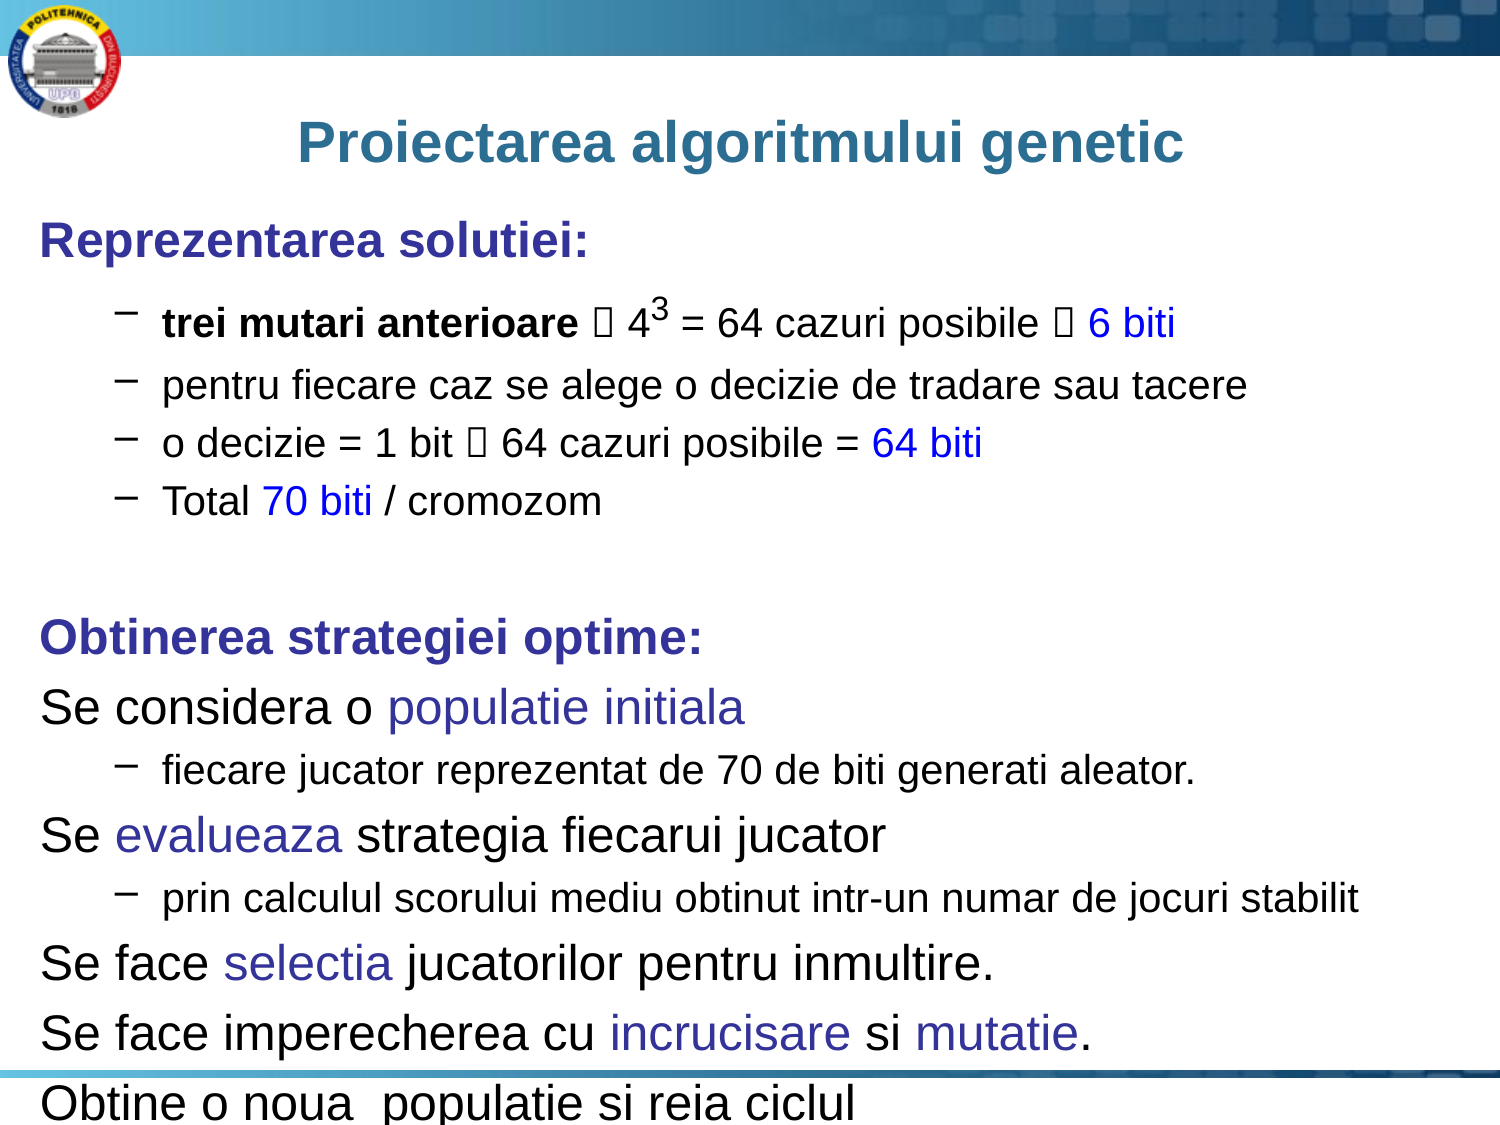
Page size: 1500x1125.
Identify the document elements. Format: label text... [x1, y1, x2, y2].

title Proiectarea algoritmului genetic [51, 102, 1449, 178]
picture [1475, 1070, 1500, 1078]
picture [0, 1070, 24, 1078]
text_box Reprezentarea solutiei: trei mutari anterioare  43 = 64 cazuri posibile  6 biti pentru fiecare caz se alege o decizie de tradare sau tacere o decizie = 1 bit  64 cazuri posibile = 64 biti Total 70 biti / cromozom Obtinerea strategiei optime: Se considera o populatie initiala fiecare jucator reprezentat de 70 de biti generati aleator. Se evalueaza strategia fiecarui jucator prin calculul scorului mediu obtinut intr-un numar de jocuri stabilit Se face selectia jucatorilor pentru inmultire. Se face imperecherea cu incrucisare si mutatie. Obtine o noua populatie si reia ciclul [24, 200, 1475, 1125]
picture [0, 0, 1500, 118]
